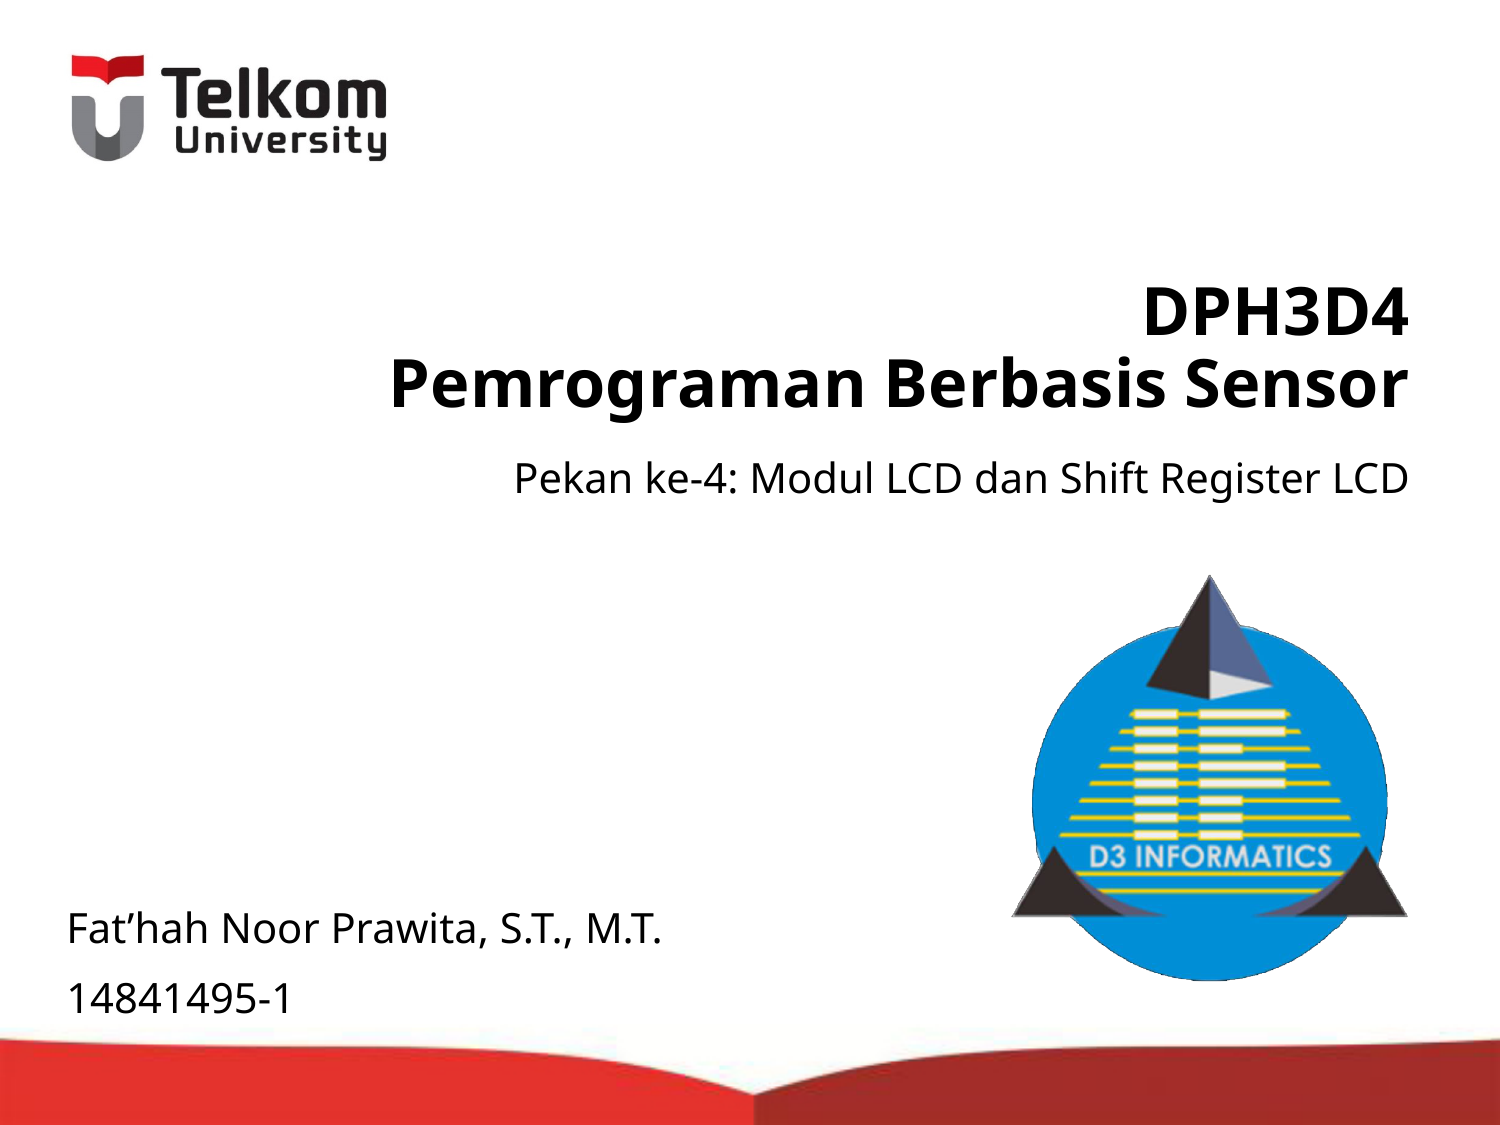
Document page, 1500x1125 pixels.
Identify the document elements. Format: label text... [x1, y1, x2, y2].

list Pekan ke-4: Modul LCD dan Shift Register LCD [0, 437, 1426, 531]
list Fat’hah Noor Prawita, S.T., M.T. 14841495-1 [51, 887, 980, 981]
title DPH3D4 Pemrograman Berbasis Sensor [202, 200, 1425, 437]
picture [986, 562, 1426, 1002]
picture [0, 1024, 1500, 1125]
picture [62, 47, 396, 168]
